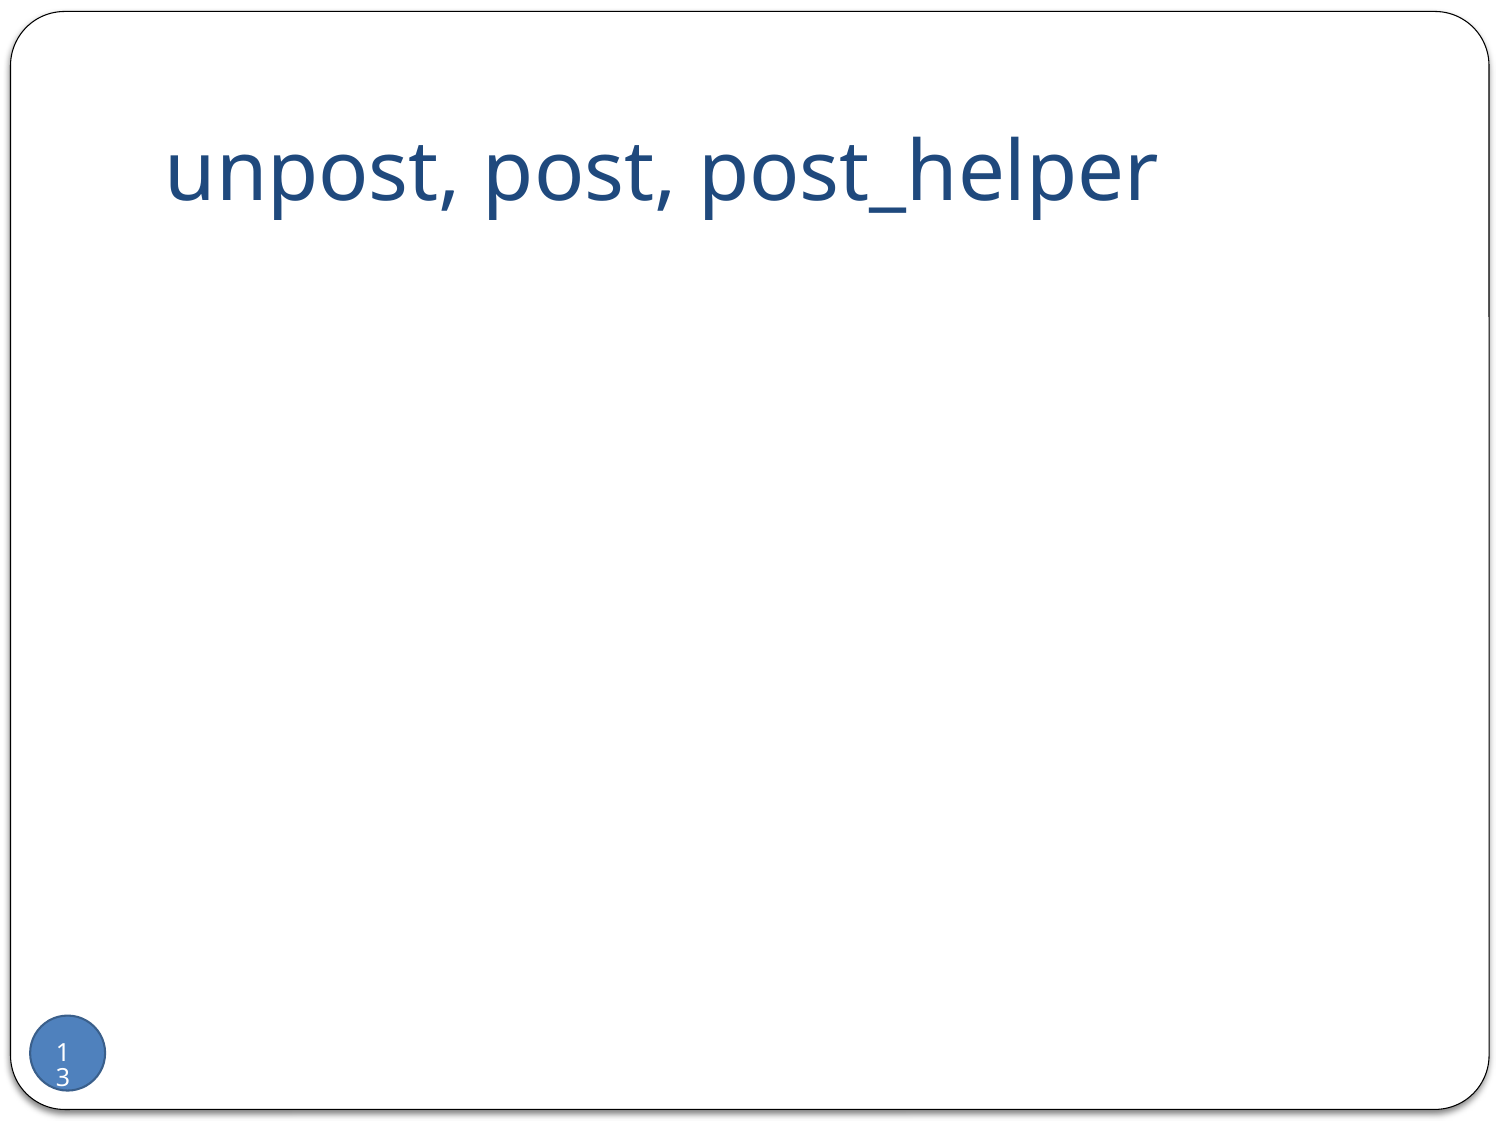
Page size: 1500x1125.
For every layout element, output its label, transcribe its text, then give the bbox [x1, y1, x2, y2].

title unpost, post, post_helper [150, 45, 1425, 233]
